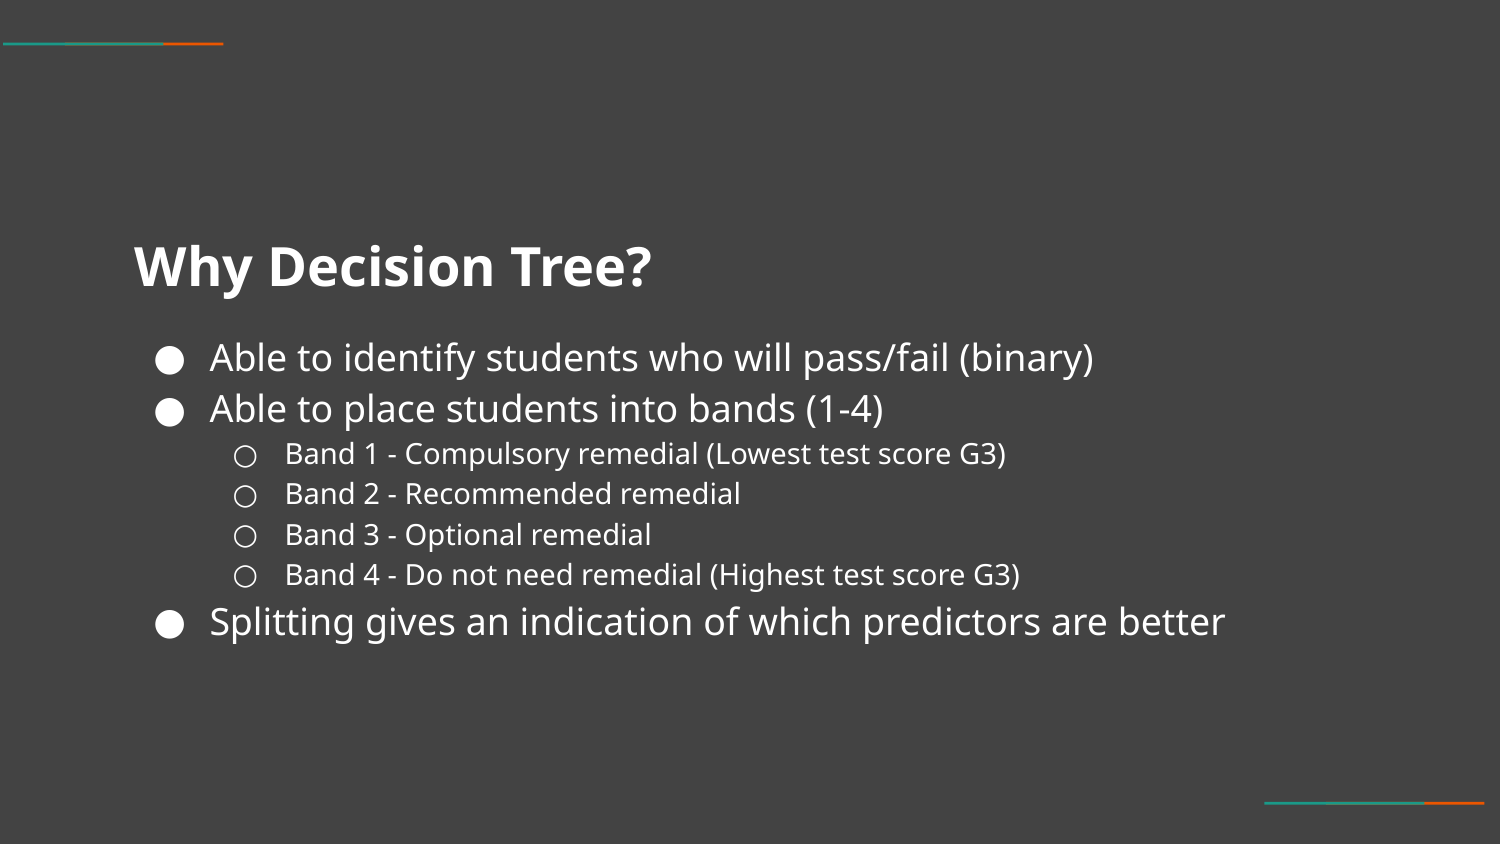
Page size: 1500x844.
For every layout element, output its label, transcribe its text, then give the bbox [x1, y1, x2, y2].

title Why Decision Tree? [119, 216, 1381, 466]
list Able to identify students who will pass/fail (binary) Able to place students into bands (1-4) Band 1 - Compulsory remedial (Lowest test score G3) Band 2 - Recommended remedial Band 3 - Optional remedial Band 4 - Do not need remedial (Highest test score G3) Splitting gives an indication of which predictors are better [119, 311, 1270, 744]
